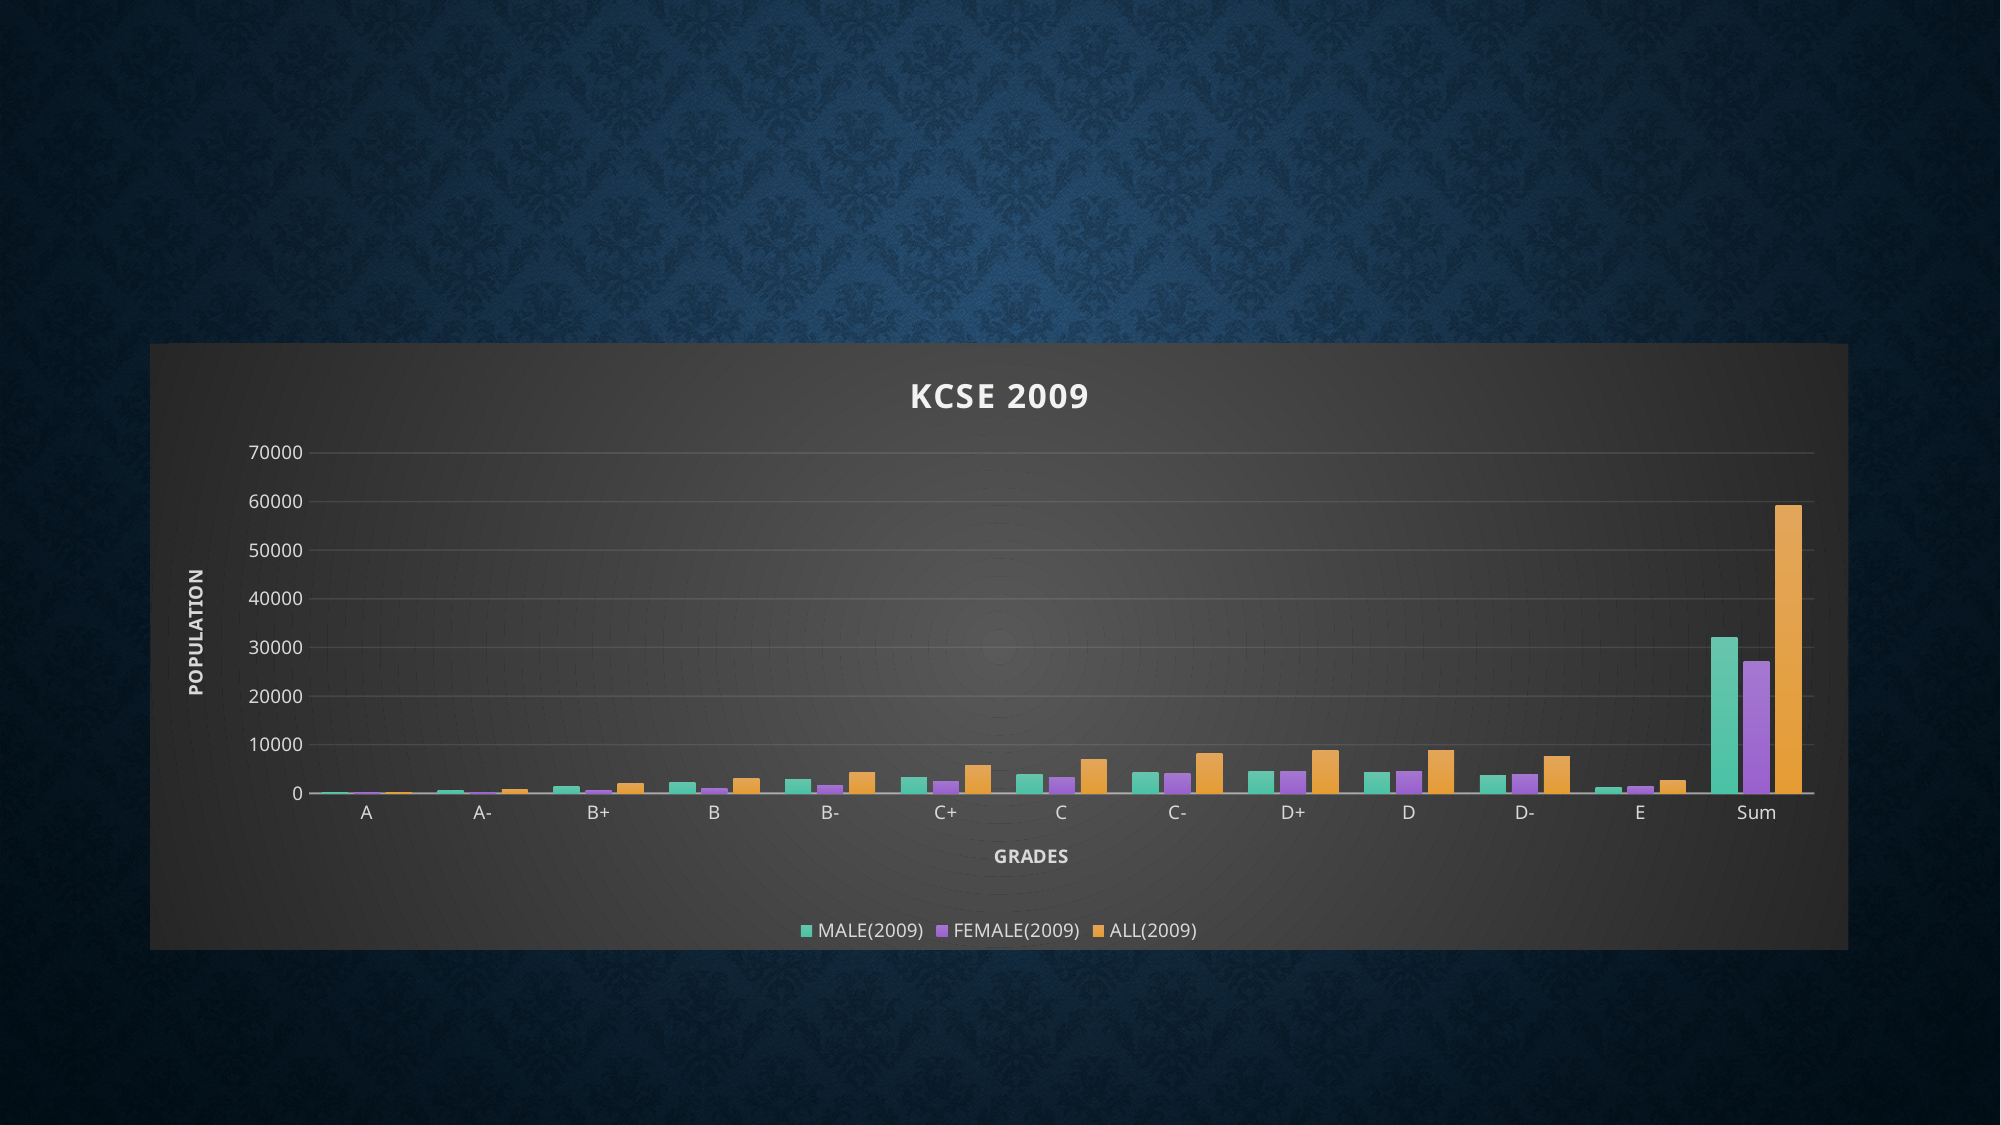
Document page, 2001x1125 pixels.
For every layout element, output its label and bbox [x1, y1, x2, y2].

chart [149, 343, 1849, 951]
